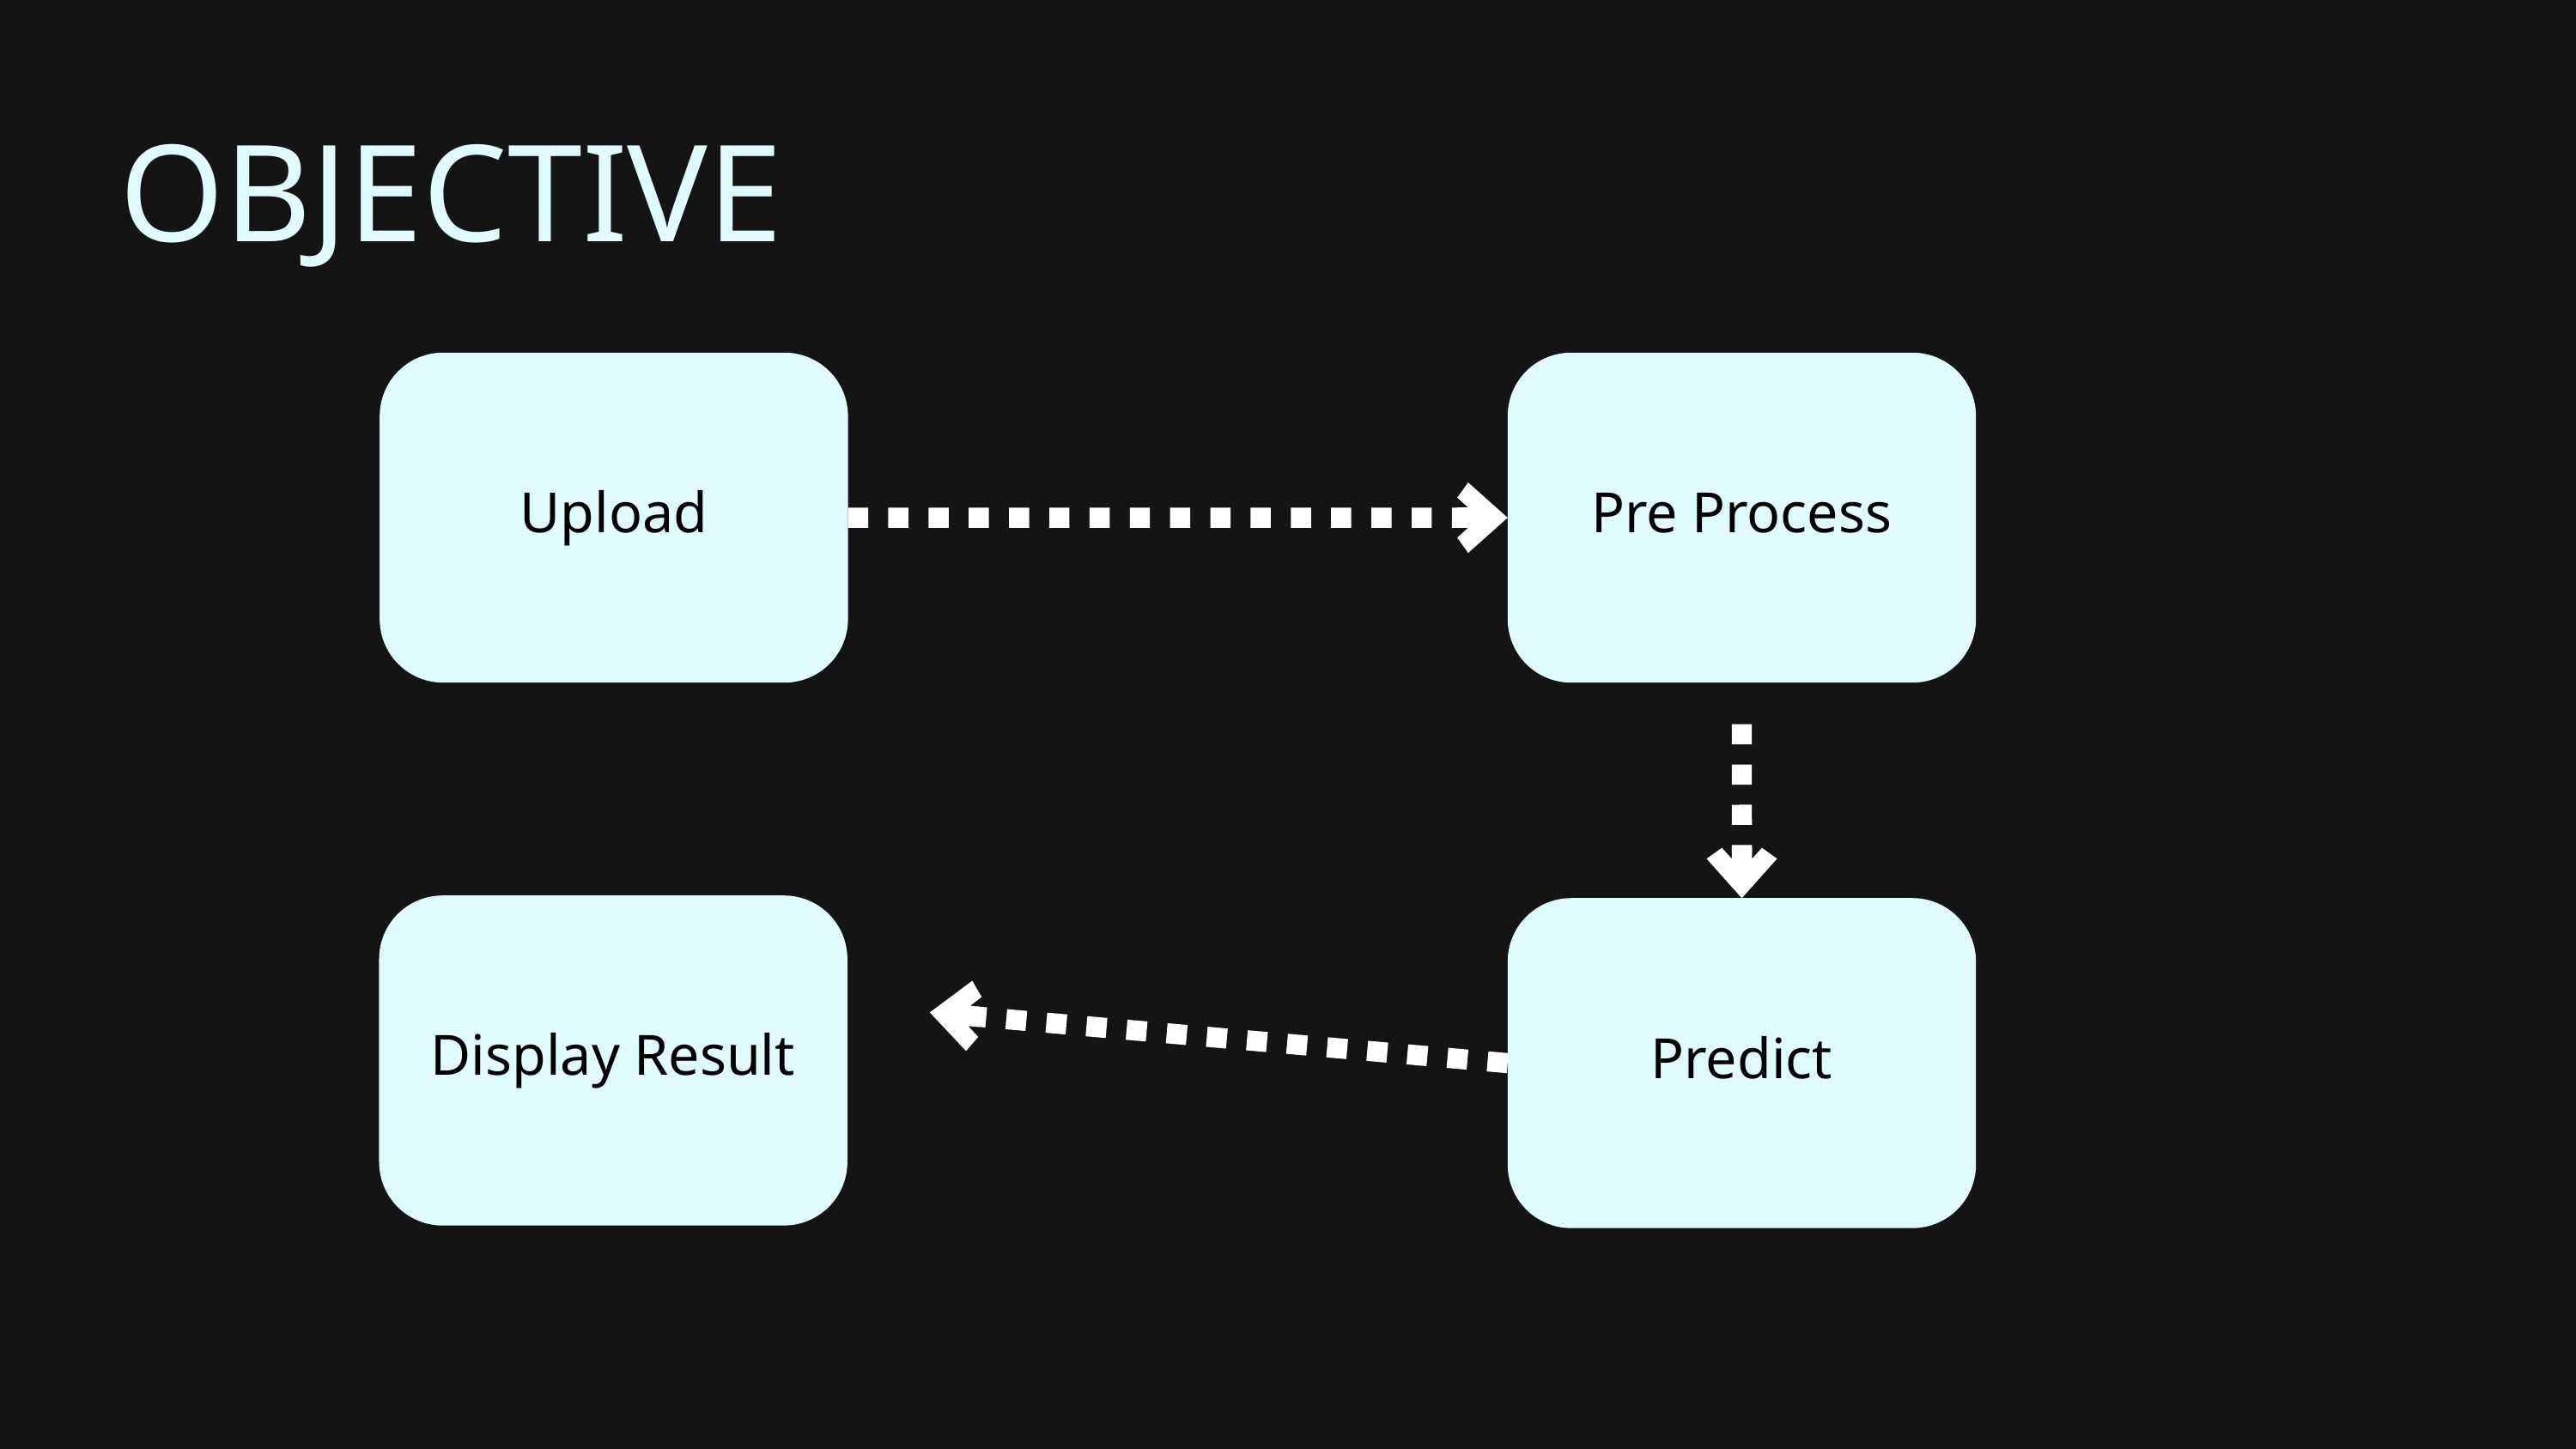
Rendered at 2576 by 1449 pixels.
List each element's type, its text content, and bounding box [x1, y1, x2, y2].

text_box OBJECTIVE [119, 107, 1036, 270]
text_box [379, 352, 848, 683]
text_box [1507, 352, 1977, 683]
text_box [1507, 897, 1977, 1228]
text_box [379, 894, 848, 1226]
